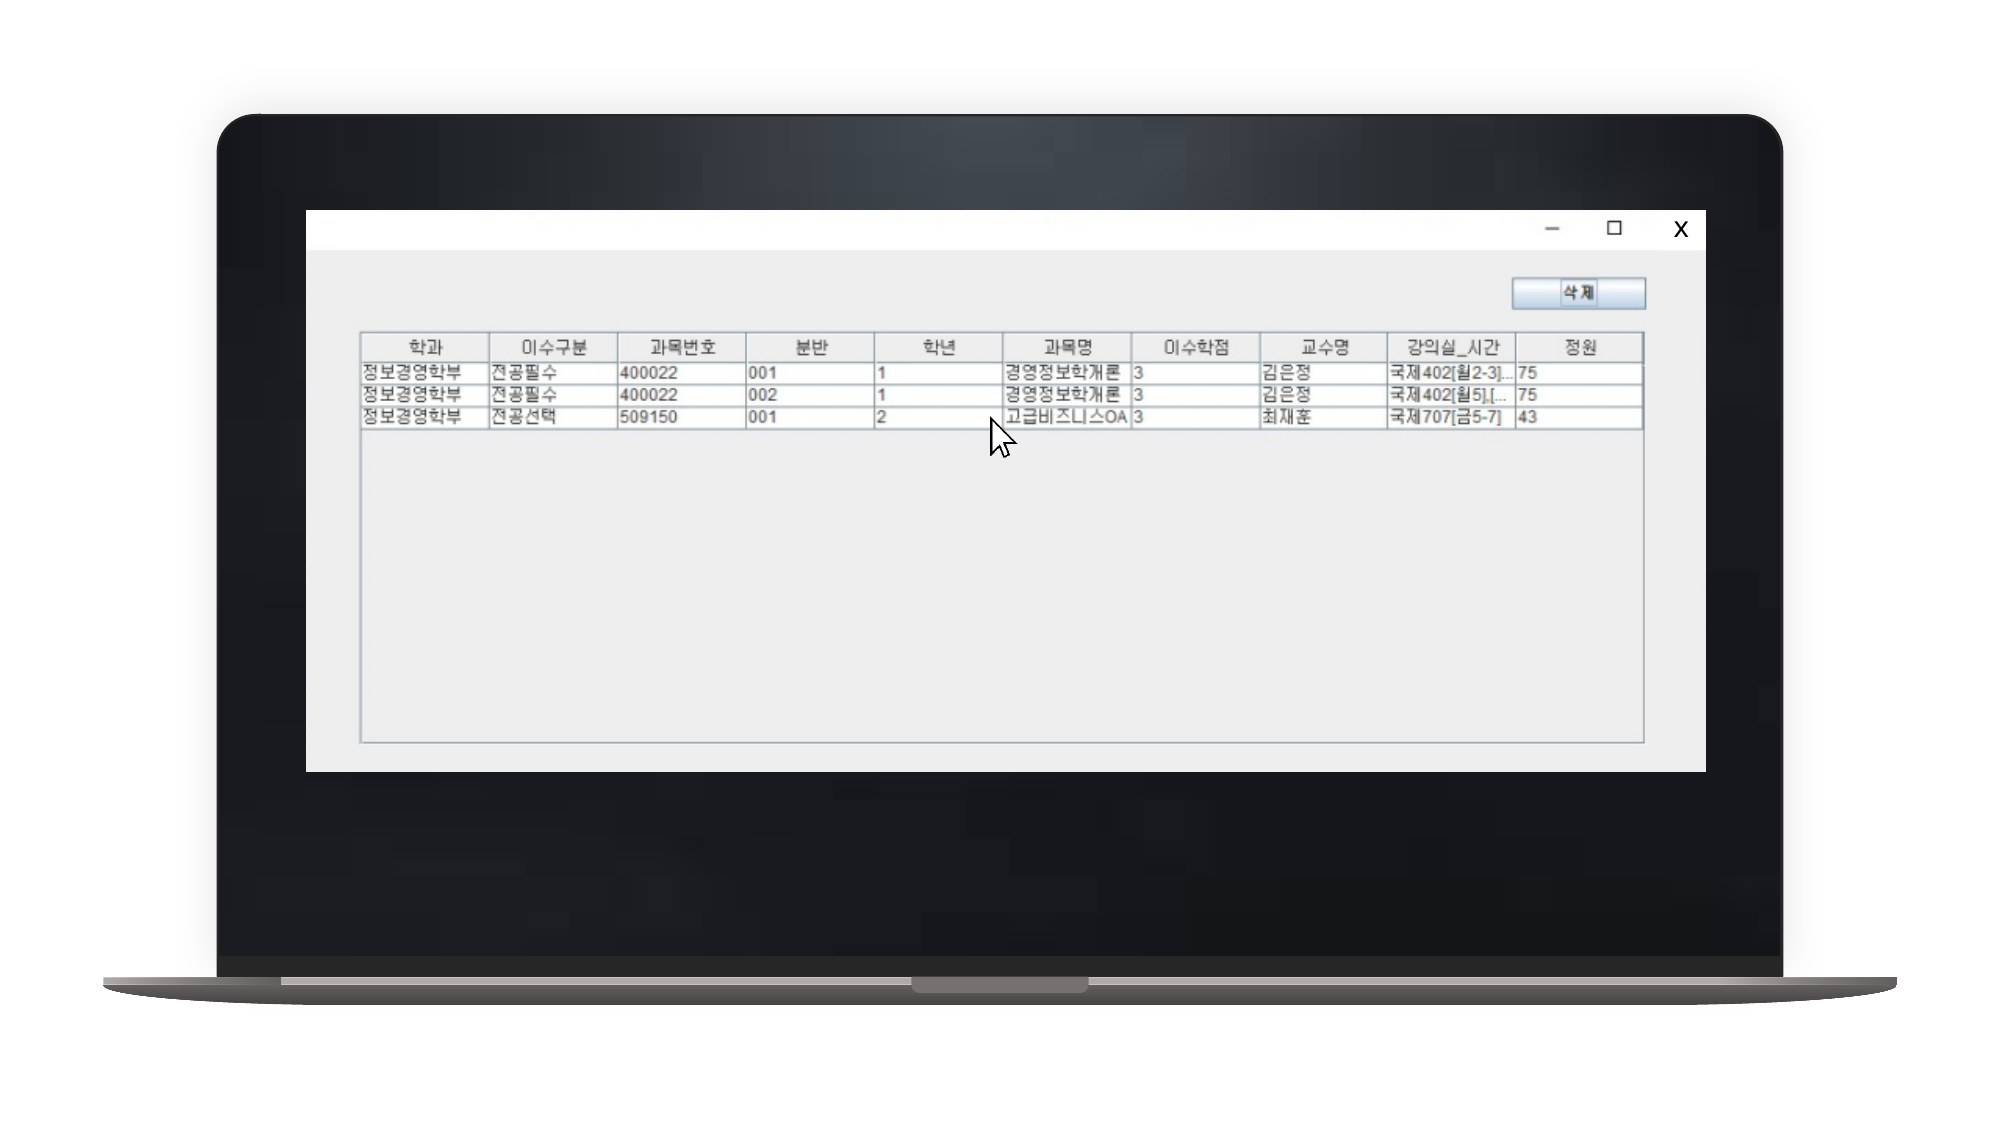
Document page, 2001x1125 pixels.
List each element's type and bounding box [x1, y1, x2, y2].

picture [218, 116, 1780, 957]
text_box [103, 116, 1897, 1006]
